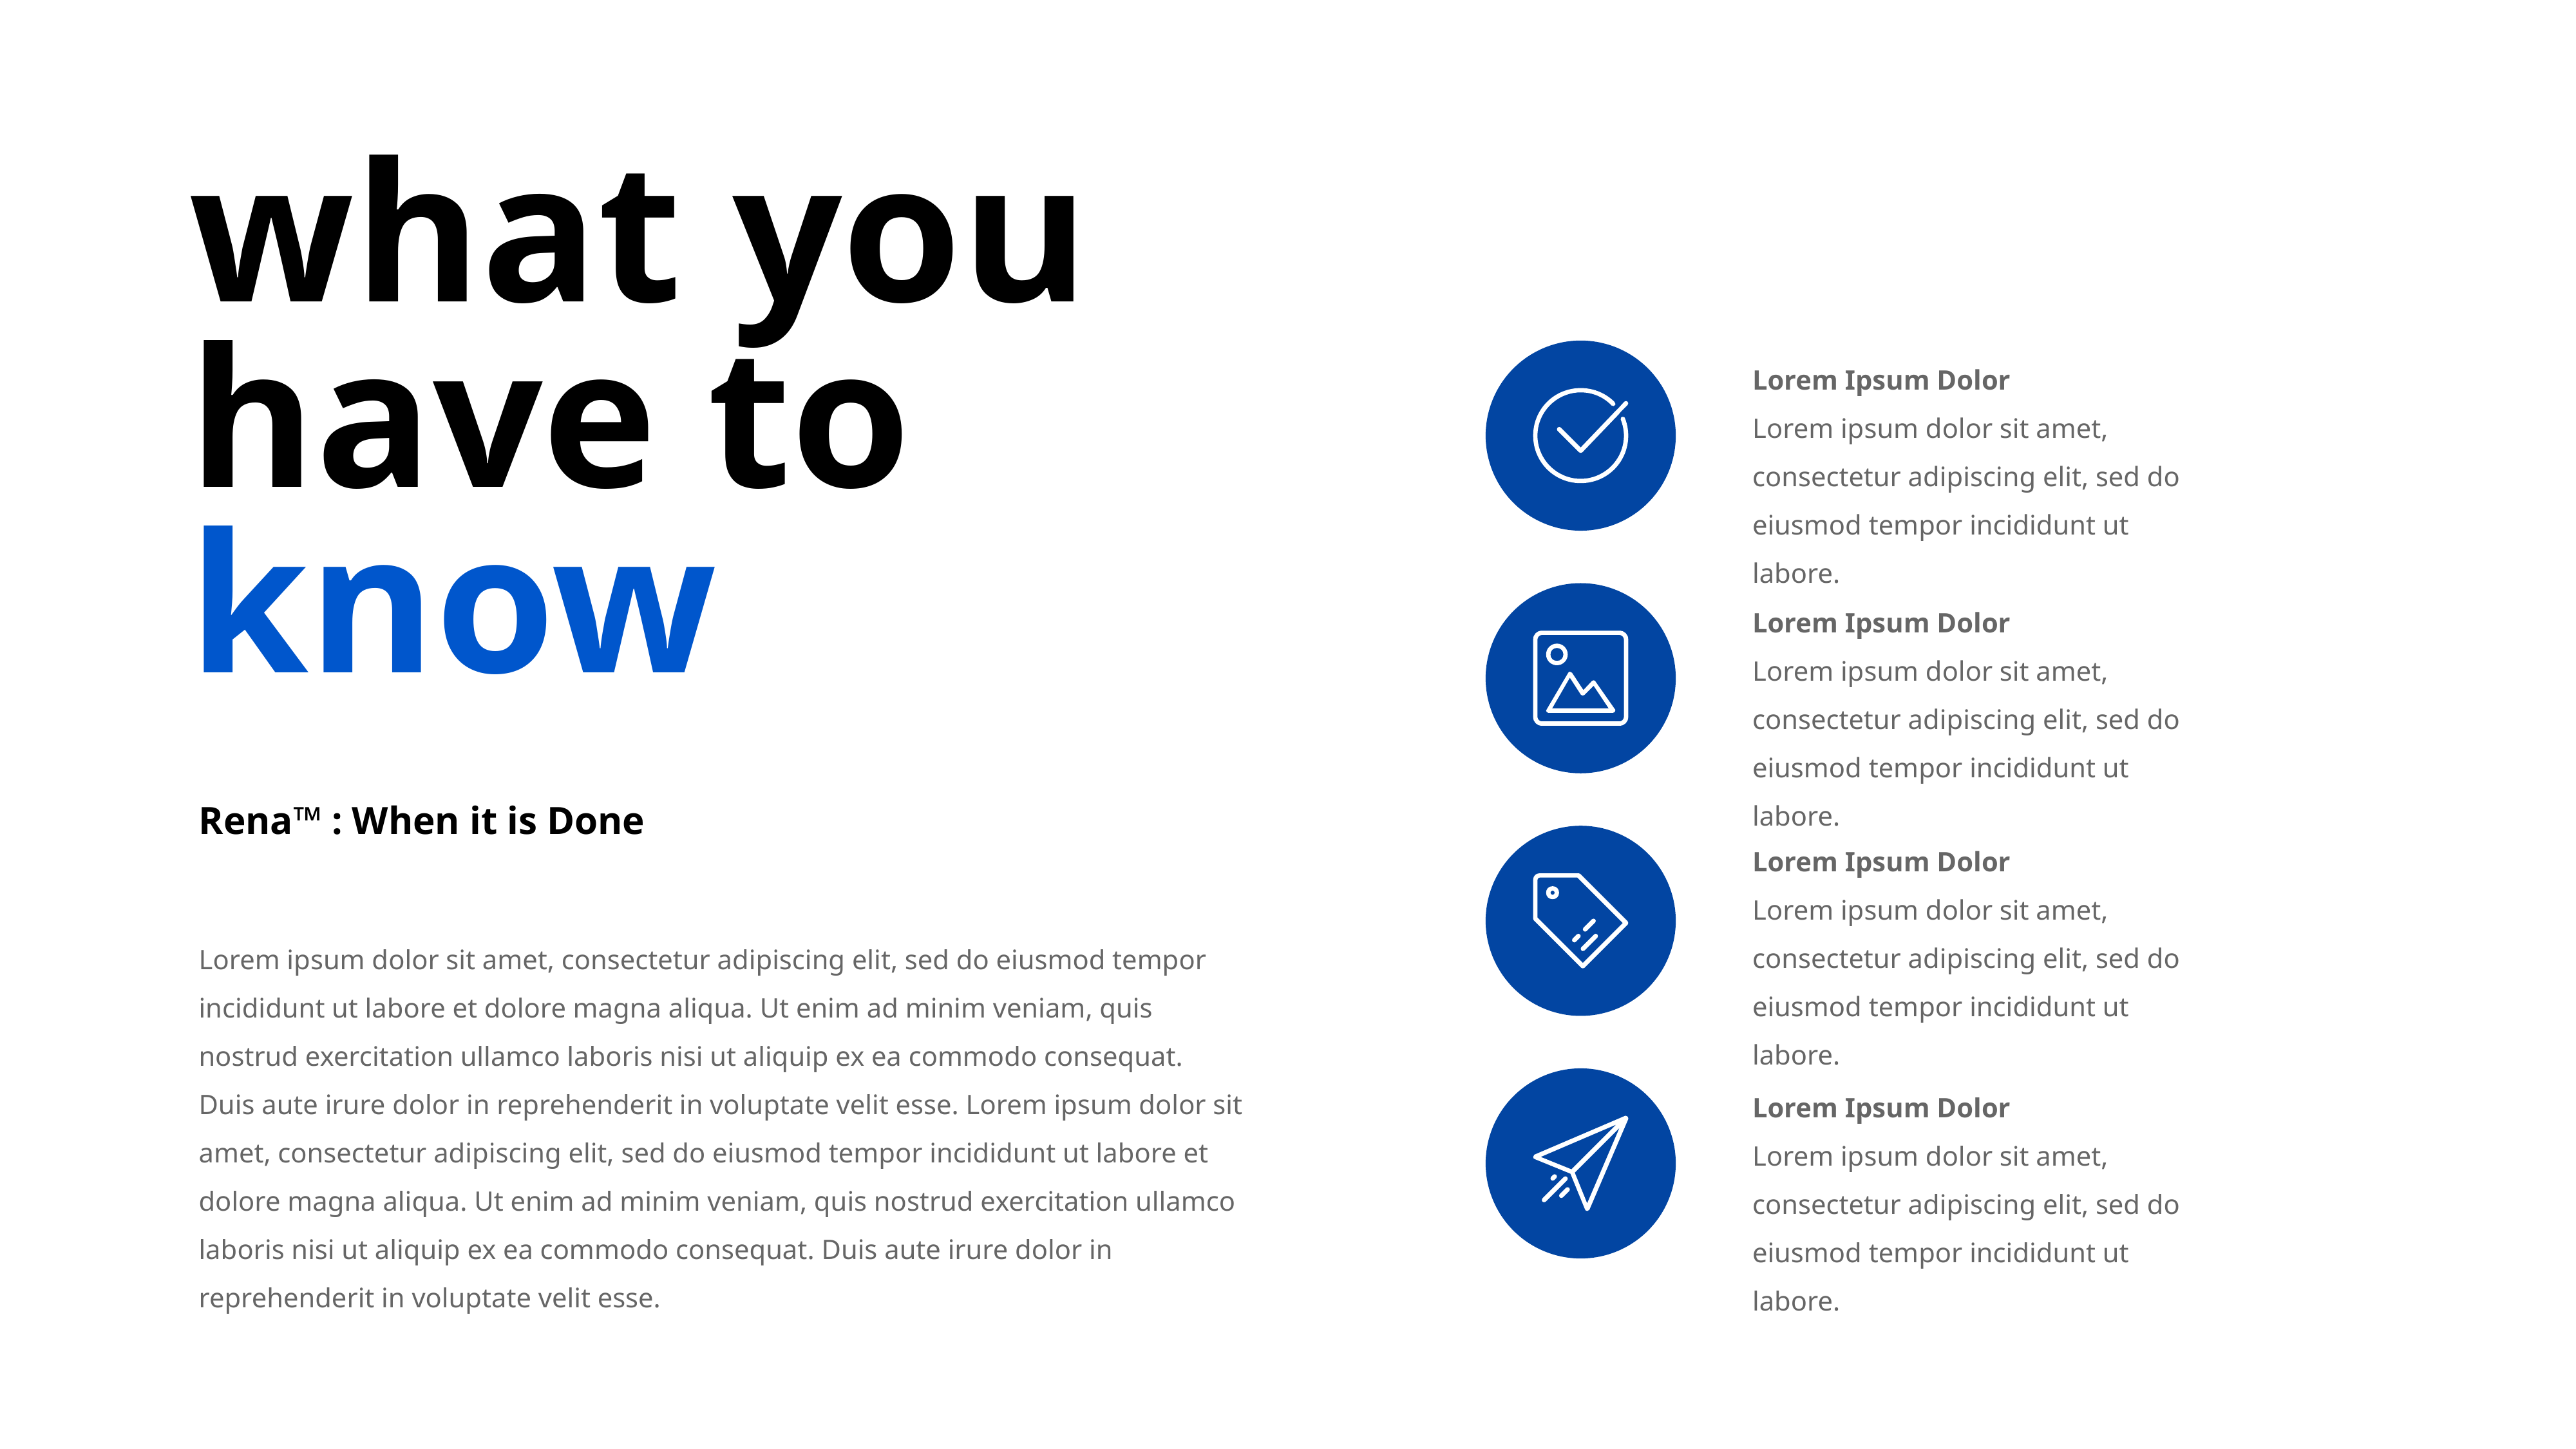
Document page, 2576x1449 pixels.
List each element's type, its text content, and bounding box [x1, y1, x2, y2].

text_box Rena™ : When it is Done [189, 795, 989, 851]
text_box [1485, 826, 1676, 1016]
text_box Lorem ipsum dolor sit amet, consectetur adipiscing elit, sed do eiusmod tempor incididunt ut labore et dolore magna aliqua. Ut enim ad minim veniam, quis nostrud exercitation ullamco laboris nisi ut aliquip ex ea commodo consequat. Duis aute irure dolor in reprehenderit in voluptate velit esse. Lorem ipsum dolor sit amet, consectetur adipiscing elit, sed do eiusmod tempor incididunt ut labore et dolore magna aliqua. Ut enim ad minim veniam, quis nostrud exercitation ullamco laboris nisi ut aliquip ex ea commodo consequat. Duis aute irure dolor in reprehenderit in voluptate velit esse. [189, 917, 1254, 1323]
text_box Lorem Ipsum Dolor Lorem ipsum dolor sit amet, consectetur adipiscing elit, sed do eiusmod tempor incididunt ut labore. [1743, 337, 2228, 580]
text_box Lorem Ipsum Dolor Lorem ipsum dolor sit amet, consectetur adipiscing elit, sed do eiusmod tempor incididunt ut labore. [1743, 819, 2207, 1065]
text_box what you have to know [189, 153, 1099, 710]
text_box [1485, 1068, 1676, 1259]
text_box Lorem Ipsum Dolor Lorem ipsum dolor sit amet, consectetur adipiscing elit, sed do eiusmod tempor incididunt ut labore. [1743, 580, 2228, 841]
text_box [1533, 388, 1629, 484]
text_box [1533, 630, 1629, 726]
text_box [1533, 1115, 1629, 1211]
text_box [1485, 340, 1676, 531]
text_box [1533, 873, 1629, 969]
text_box Lorem Ipsum Dolor Lorem ipsum dolor sit amet, consectetur adipiscing elit, sed do eiusmod tempor incididunt ut labore. [1743, 1065, 2207, 1327]
text_box [1485, 583, 1676, 773]
